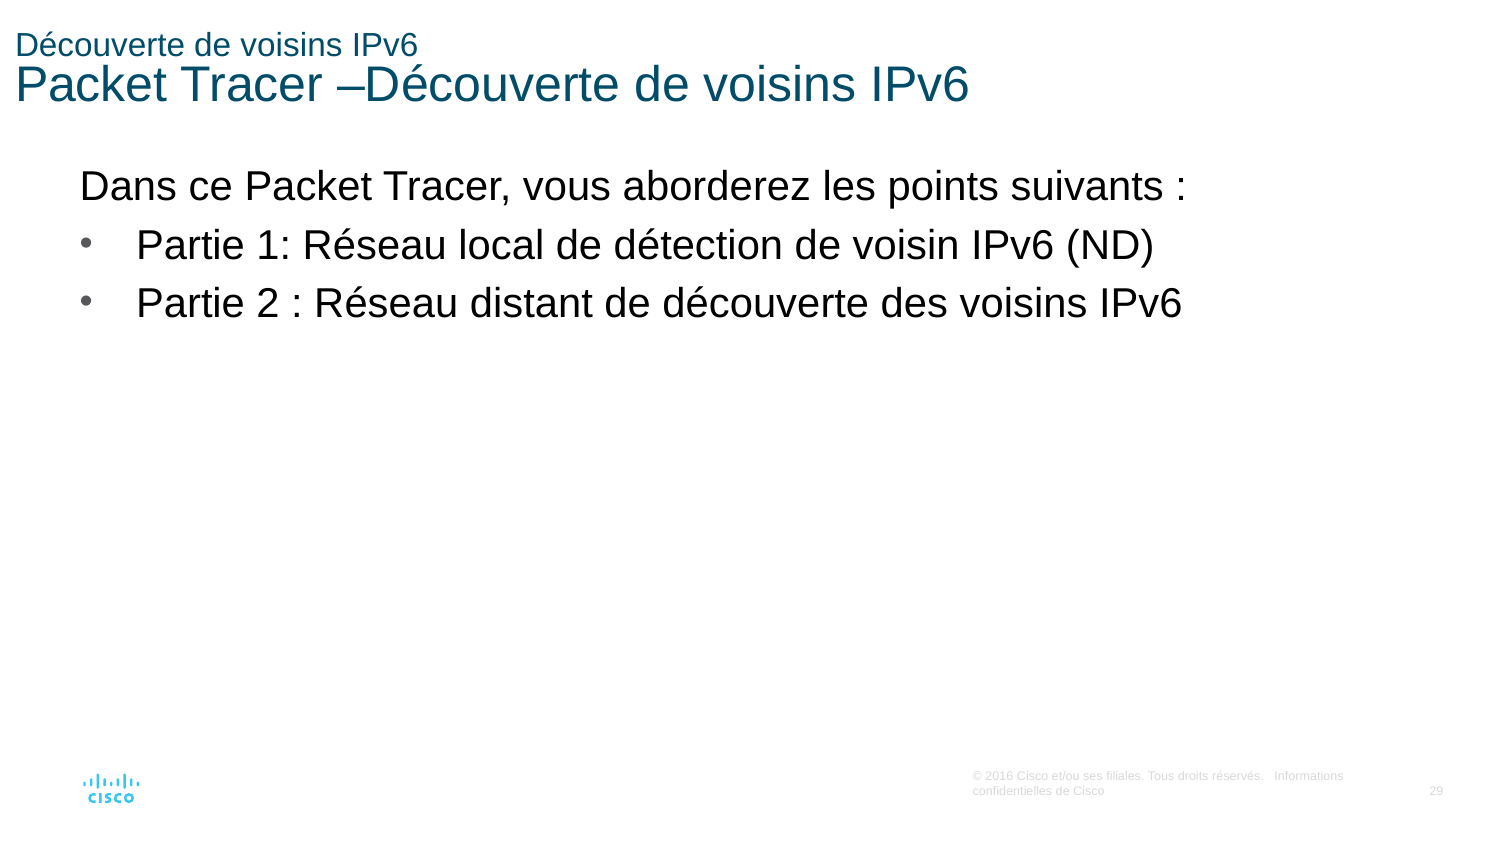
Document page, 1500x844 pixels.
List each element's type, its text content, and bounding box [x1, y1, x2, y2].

title Découverte de voisins IPv6 Packet Tracer –Découverte de voisins IPv6 [0, 11, 1488, 132]
list Dans ce Packet Tracer, vous aborderez les points suivants : Partie 1: Réseau local de détection de voisin IPv6 (ND) Partie 2 : Réseau distant de découverte des voisins IPv6 [64, 151, 1423, 656]
